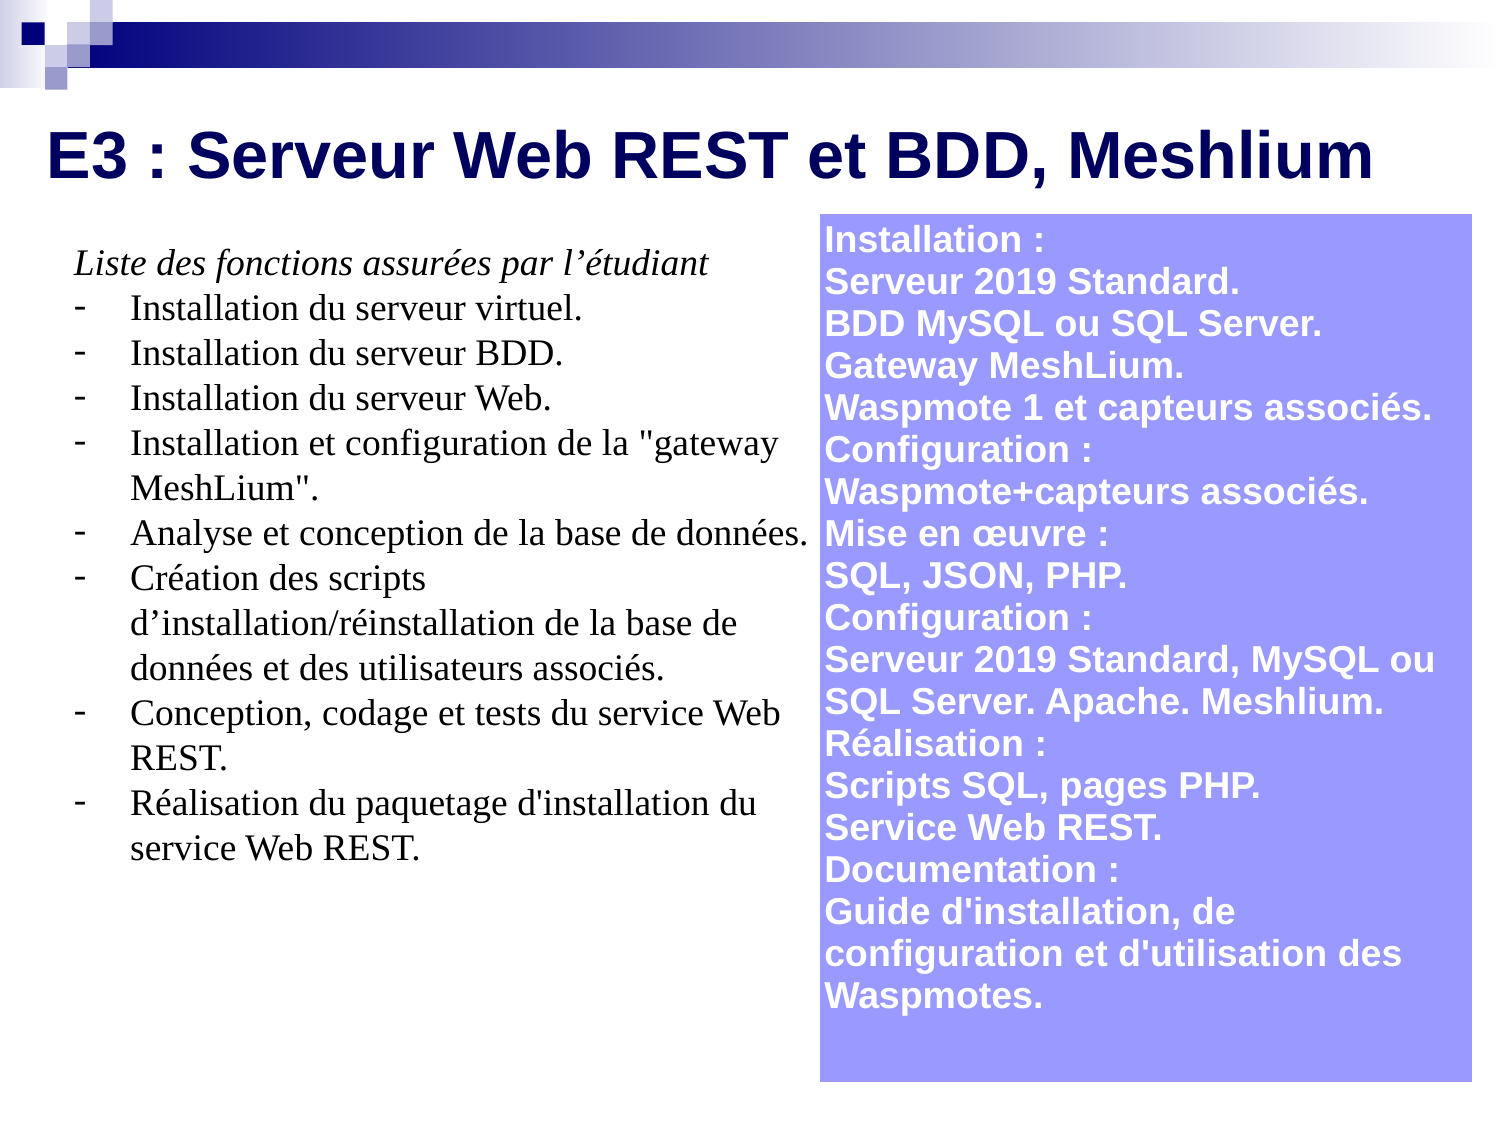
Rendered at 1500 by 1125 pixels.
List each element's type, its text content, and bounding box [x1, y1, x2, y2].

table_header Installation : Serveur 2019 Standard. BDD MySQL ou SQL Server. Gateway MeshLium. Waspmote 1 et capteurs associés. Configuration : Waspmote+capteurs associés. Mise en œuvre : SQL, JSON, PHP. Configuration : Serveur 2019 Standard, MySQL ou SQL Server. Apache. Meshlium. Réalisation : Scripts SQL, pages PHP. Service Web REST. Documentation : Guide d'installation, de configuration et d'utilisation des Waspmotes. [820, 214, 1472, 1082]
text_box Liste des fonctions assurées par l’étudiant Installation du serveur virtuel. Installation du serveur BDD. Installation du serveur Web. Installation et configuration de la "gateway MeshLium". Analyse et conception de la base de données. Création des scripts d’installation/réinstallation de la base de données et des utilisateurs associés. Conception, codage et tests du service Web REST. Réalisation du paquetage d'installation du service Web REST. [59, 230, 818, 876]
title E3 : Serveur Web REST et BDD, Meshlium [31, 89, 1500, 214]
